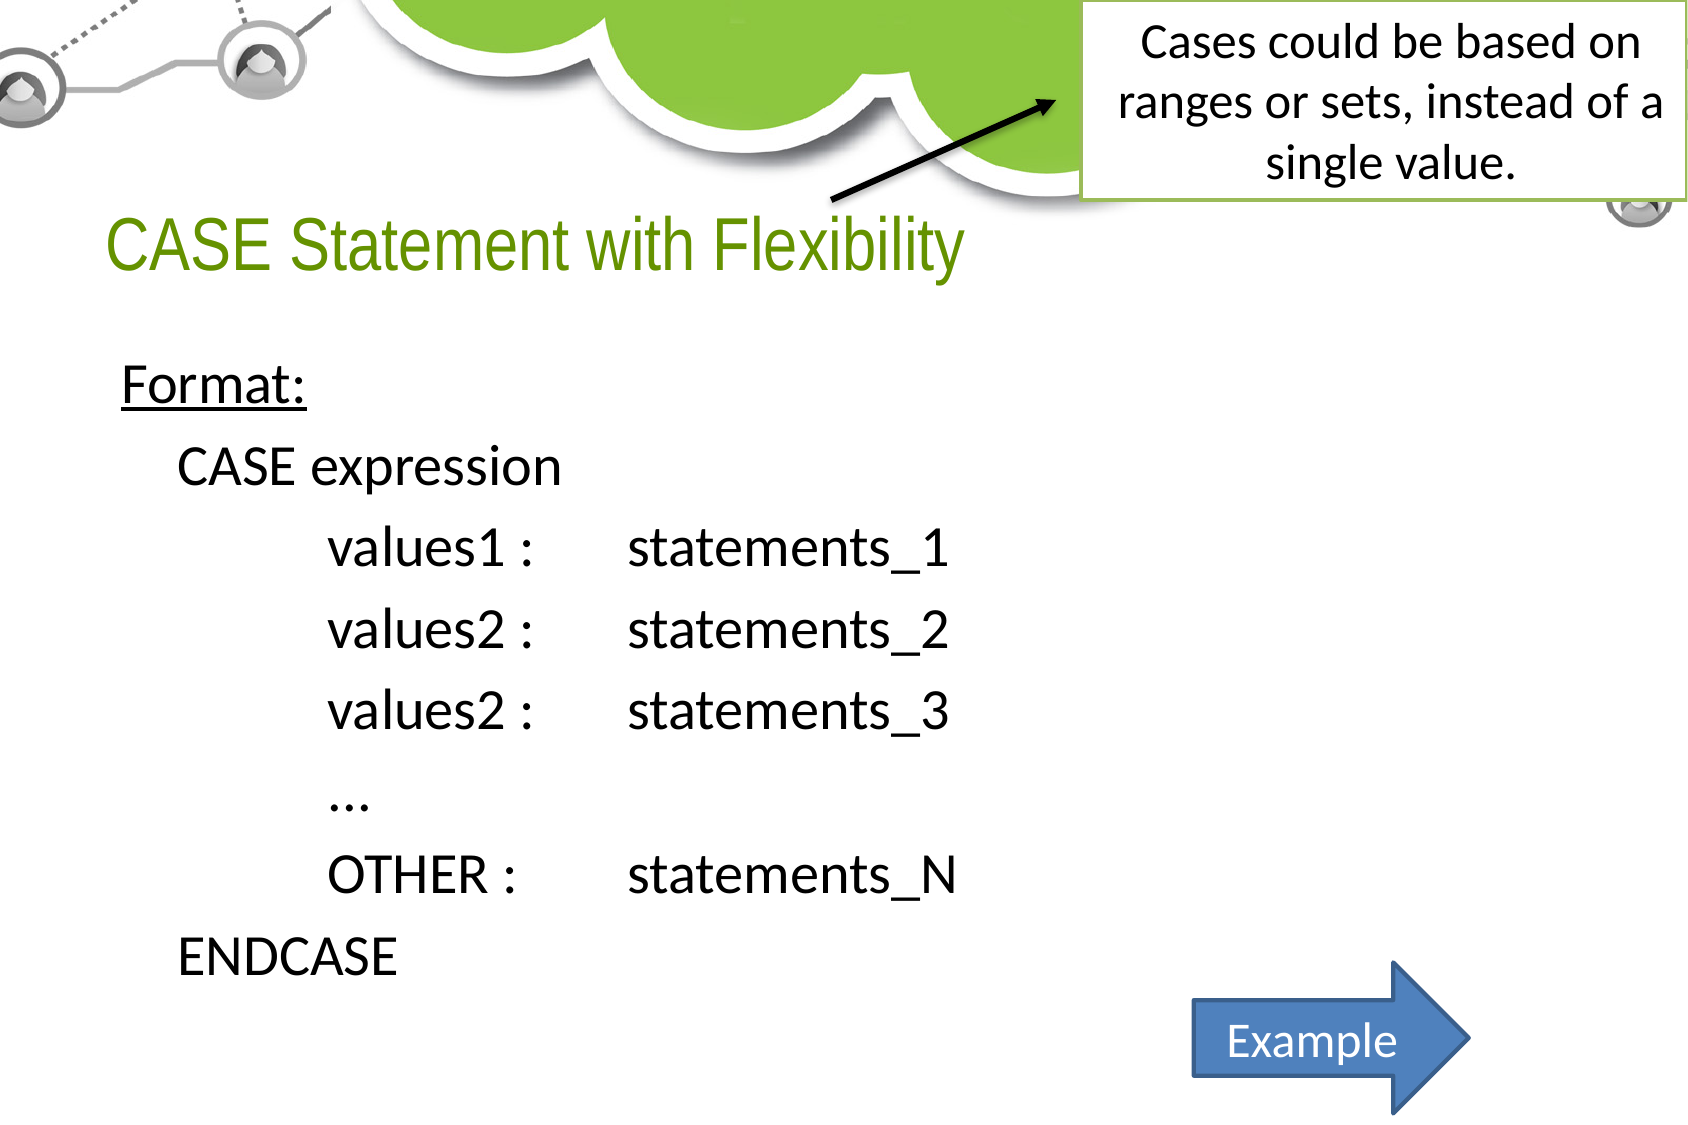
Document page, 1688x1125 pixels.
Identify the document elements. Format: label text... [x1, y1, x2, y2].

list Format: CASE expression values1 : statements_1 values2 : statements_2 values2 : statements_3 ... OTHER : statements_N ENDCASE [106, 337, 1443, 1125]
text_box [830, 99, 1057, 201]
text_box Example [1191, 960, 1471, 1116]
picture [0, 0, 1688, 1125]
title CASE Statement with Flexibility [90, 174, 1441, 305]
text_box Cases could be based on ranges or sets, instead of a single value. [1079, 0, 1688, 202]
